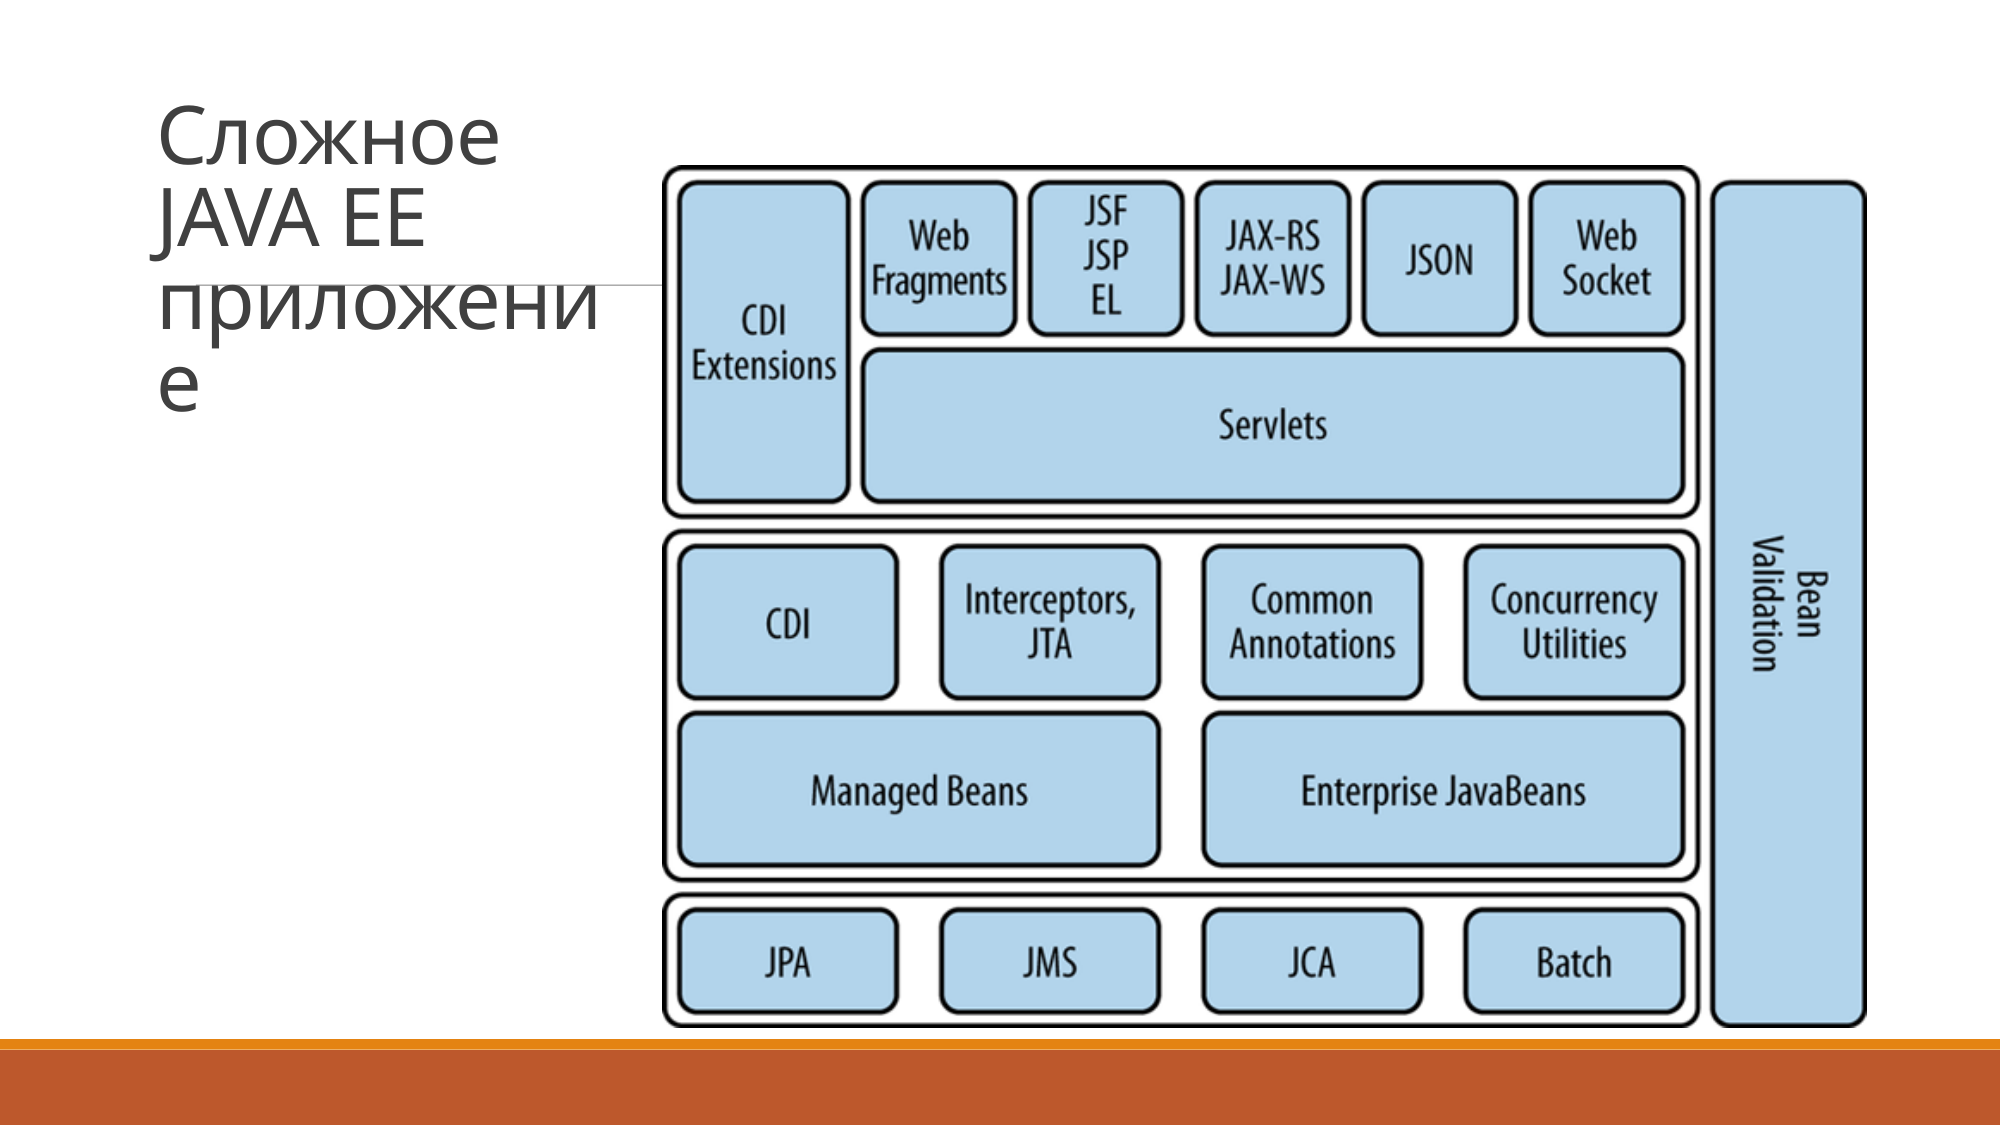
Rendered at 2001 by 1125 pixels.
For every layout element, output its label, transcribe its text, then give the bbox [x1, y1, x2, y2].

text_box Сложное JAVA EE приложение [141, 90, 662, 436]
picture [661, 165, 1868, 1029]
